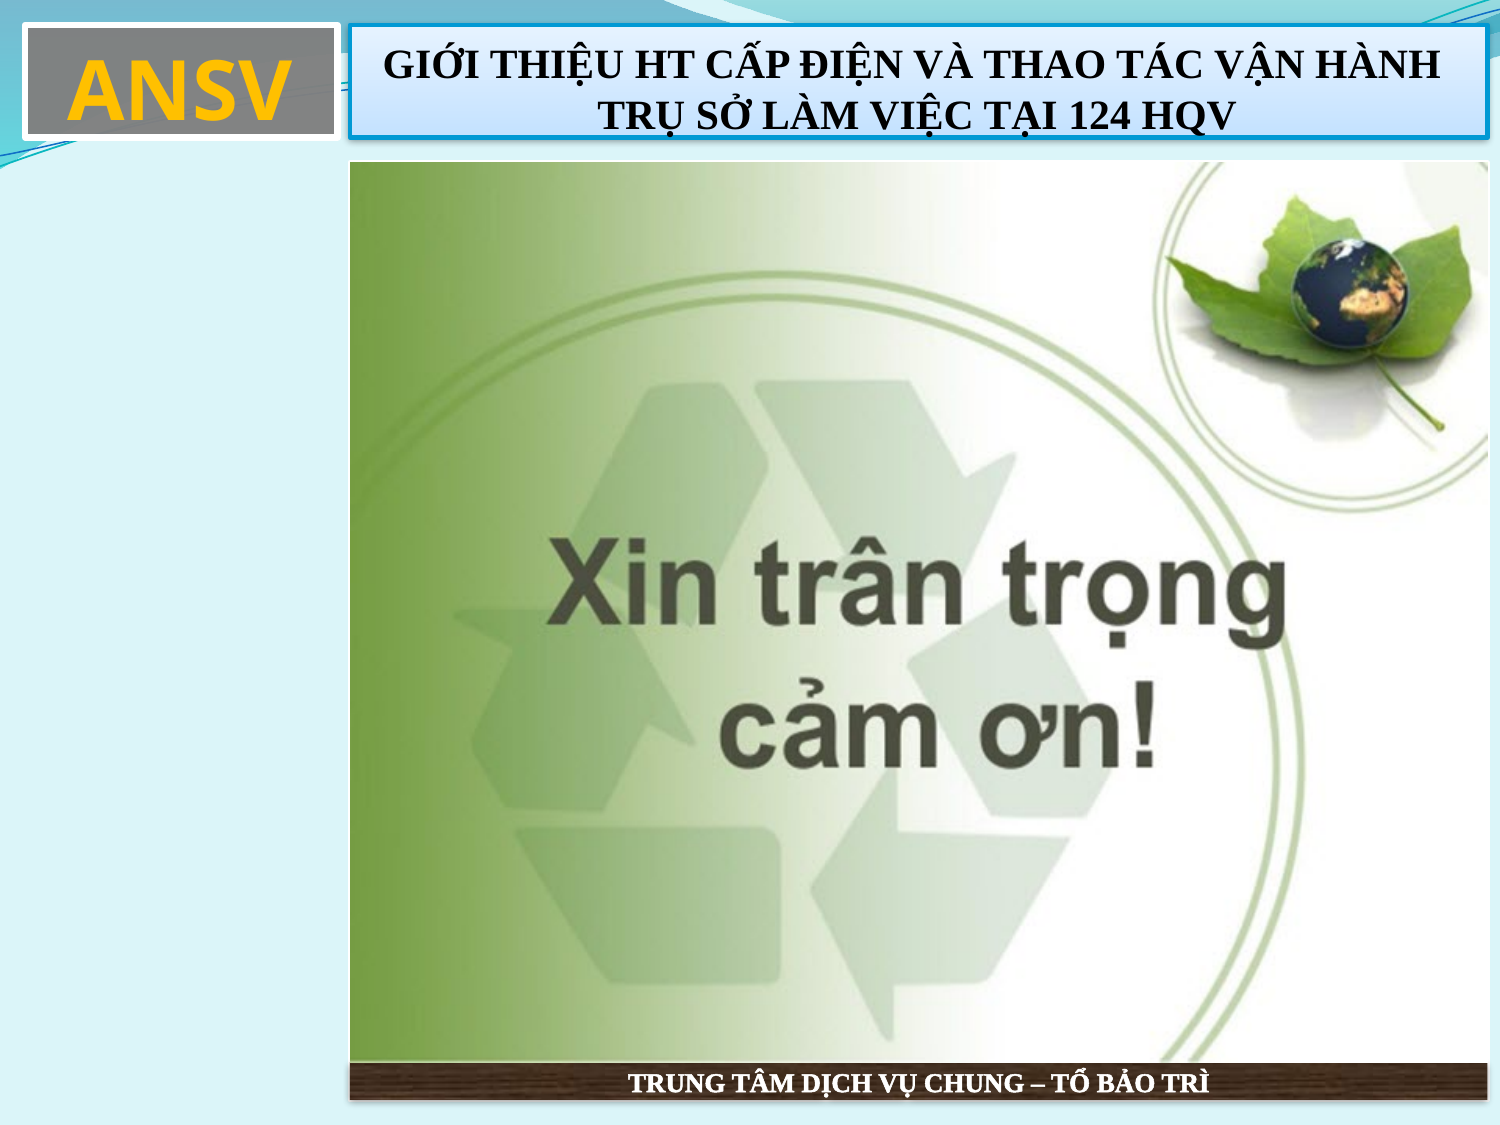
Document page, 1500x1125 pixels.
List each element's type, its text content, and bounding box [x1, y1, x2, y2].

text_box TRUNG TÂM DỊCH VỤ CHUNG – TỔ BẢO TRÌ [349, 1070, 1488, 1101]
title GIỚI THIỆU HT CẤP ĐIỆN VÀ THAO TÁC VẬN HÀNH TRỤ SỞ LÀM VIỆC TẠI 124 HQV [349, 24, 1488, 138]
text_box ANSV [24, 24, 338, 138]
picture [349, 162, 1488, 1063]
